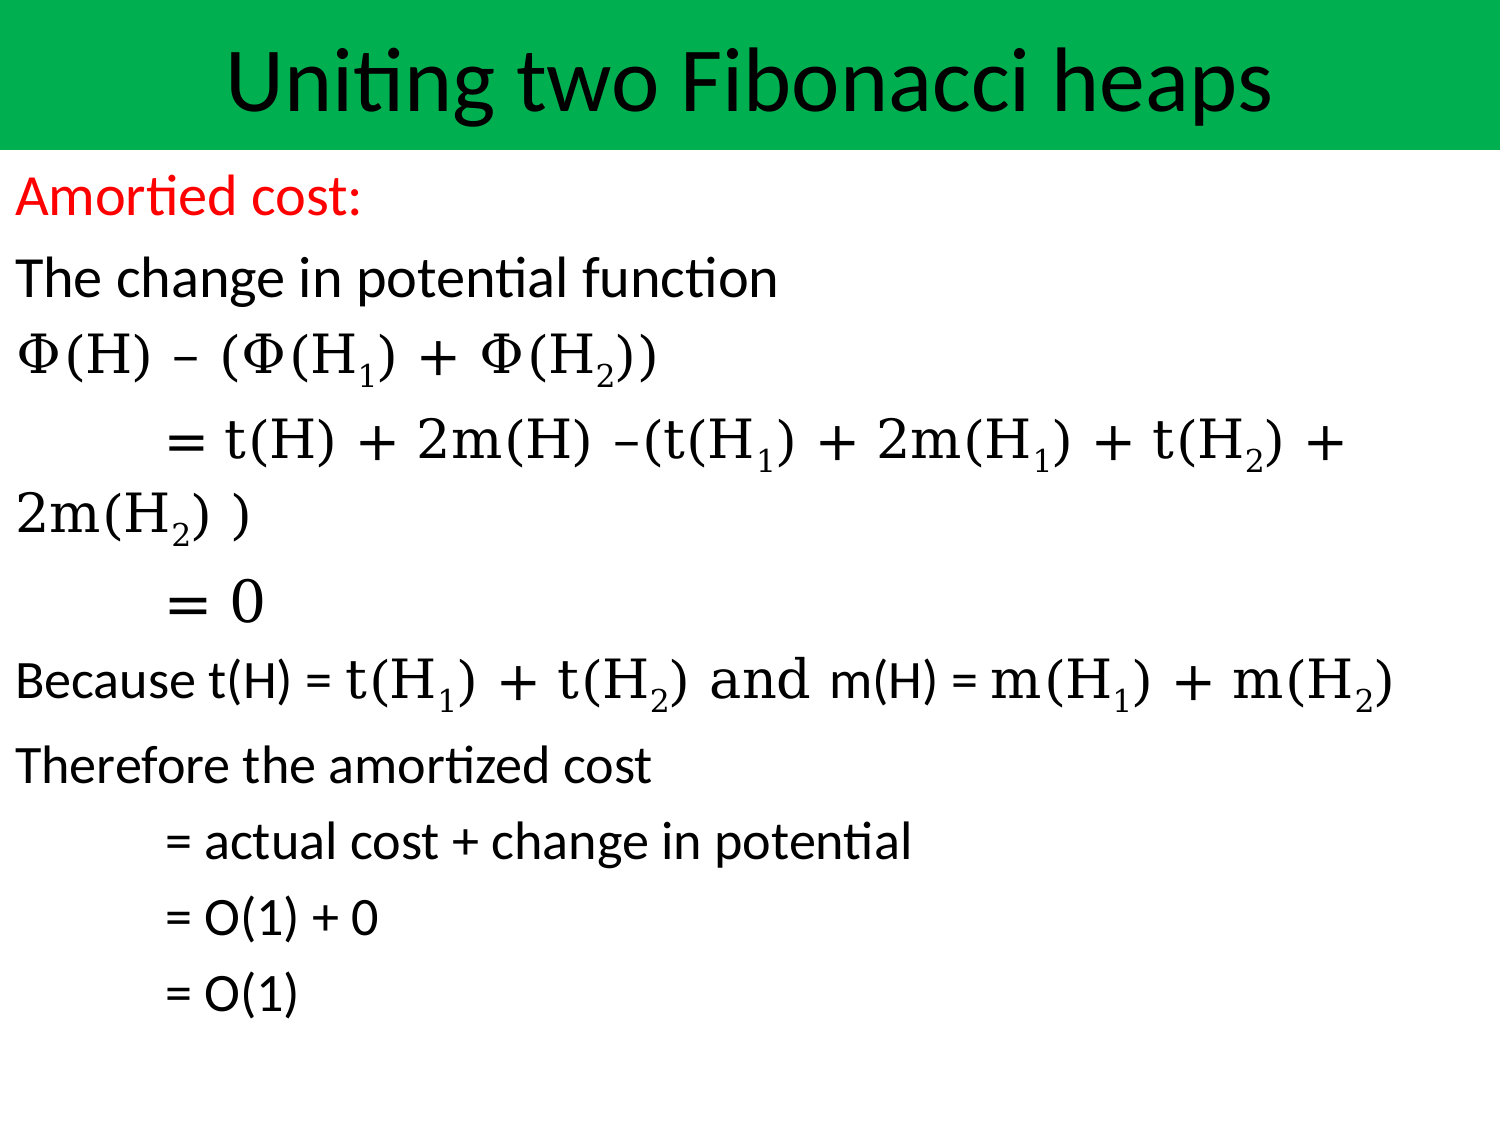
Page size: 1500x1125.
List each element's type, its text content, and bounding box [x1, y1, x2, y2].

title Uniting two Fibonacci heaps [0, 0, 1500, 149]
subtitle Amortied cost: The change in potential function Φ(H) – (Φ(H1) + Φ(H2)) = t(H) + 2m(H) –(t(H1) + 2m(H1) + t(H2) + 2m(H2) ) = 0 Because t(H) = t(H1) + t(H2) and m(H) = m(H1) + m(H2) Therefore the amortized cost = actual cost + change in potential = O(1) + 0 = O(1) [0, 149, 1500, 1125]
